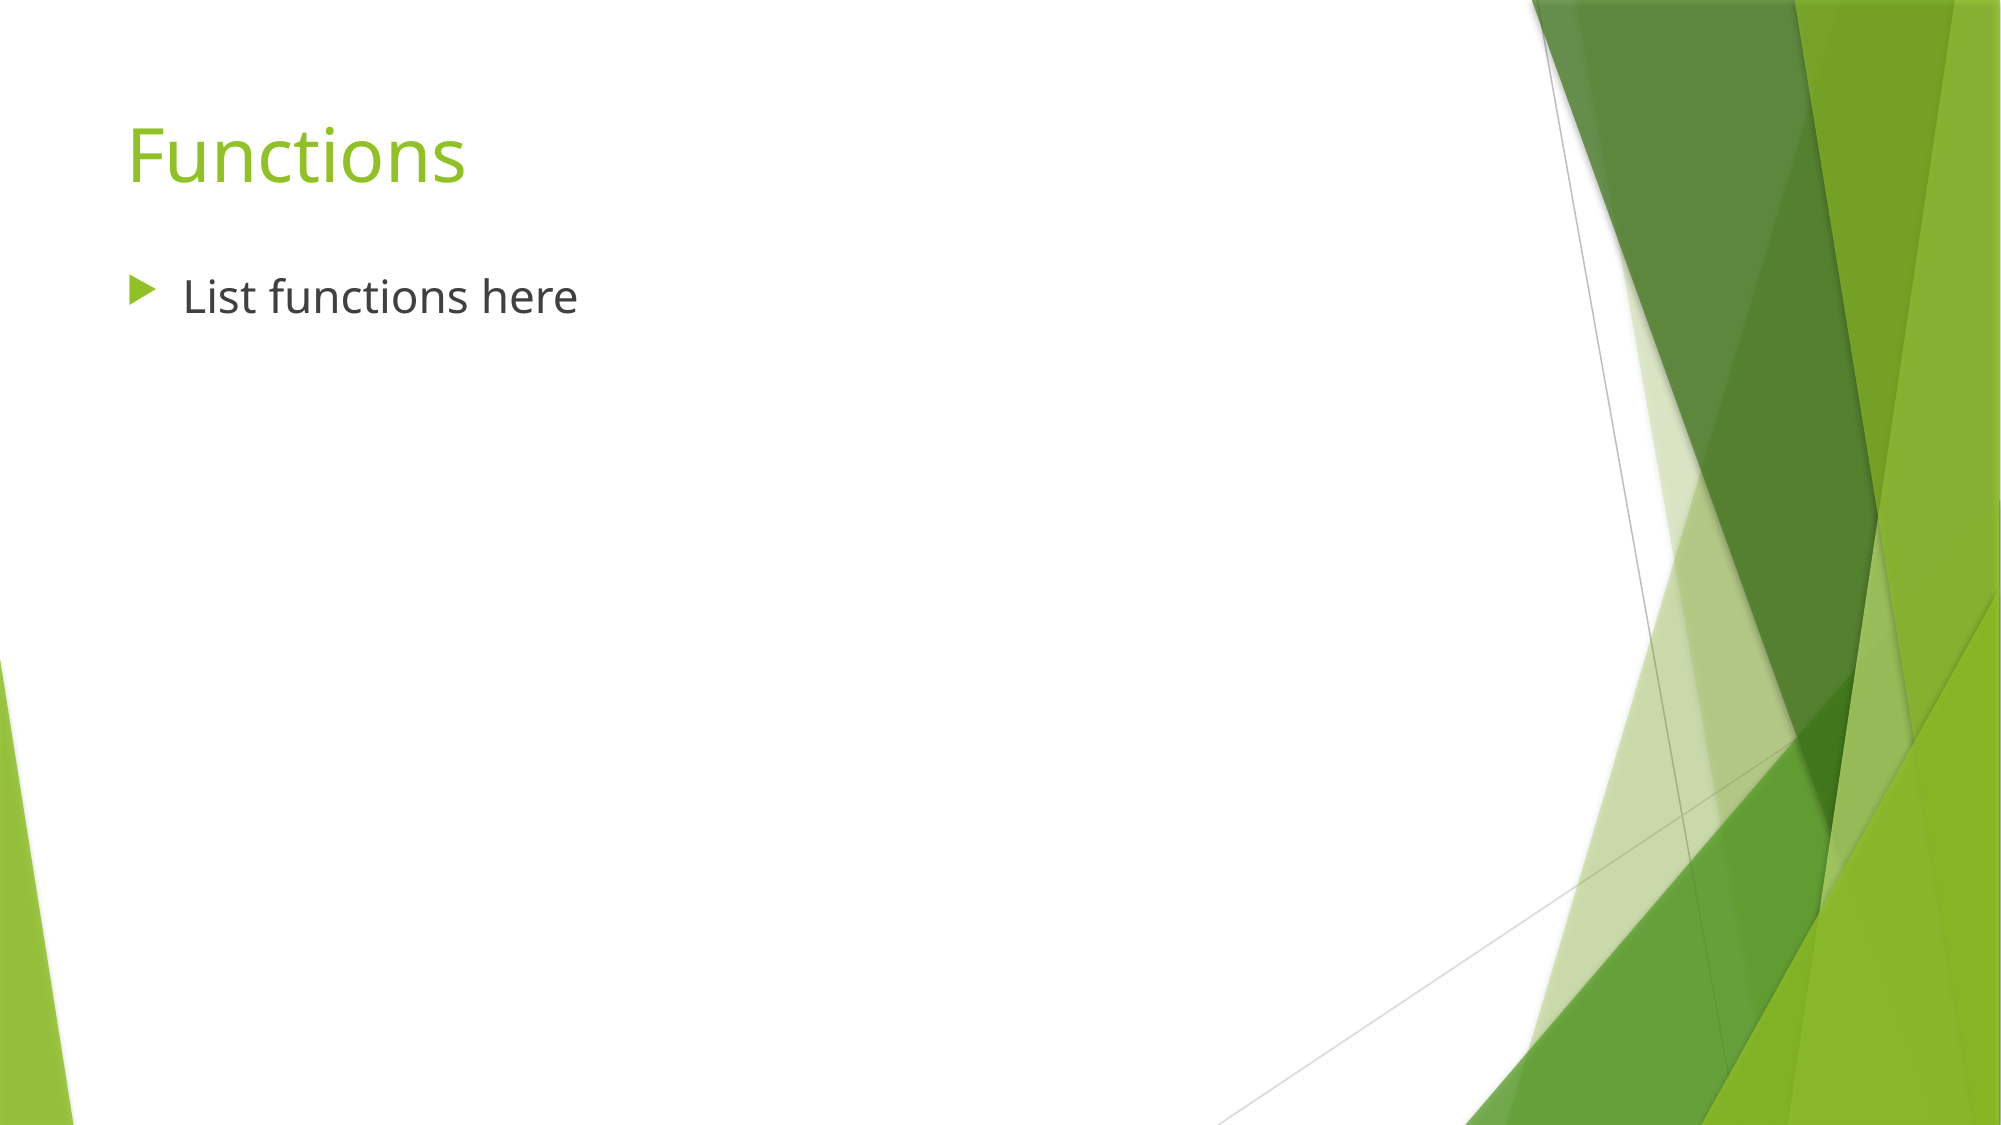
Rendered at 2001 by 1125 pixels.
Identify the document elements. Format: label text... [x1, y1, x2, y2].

title Functions [111, 99, 1522, 259]
list List functions here [111, 259, 1562, 1025]
